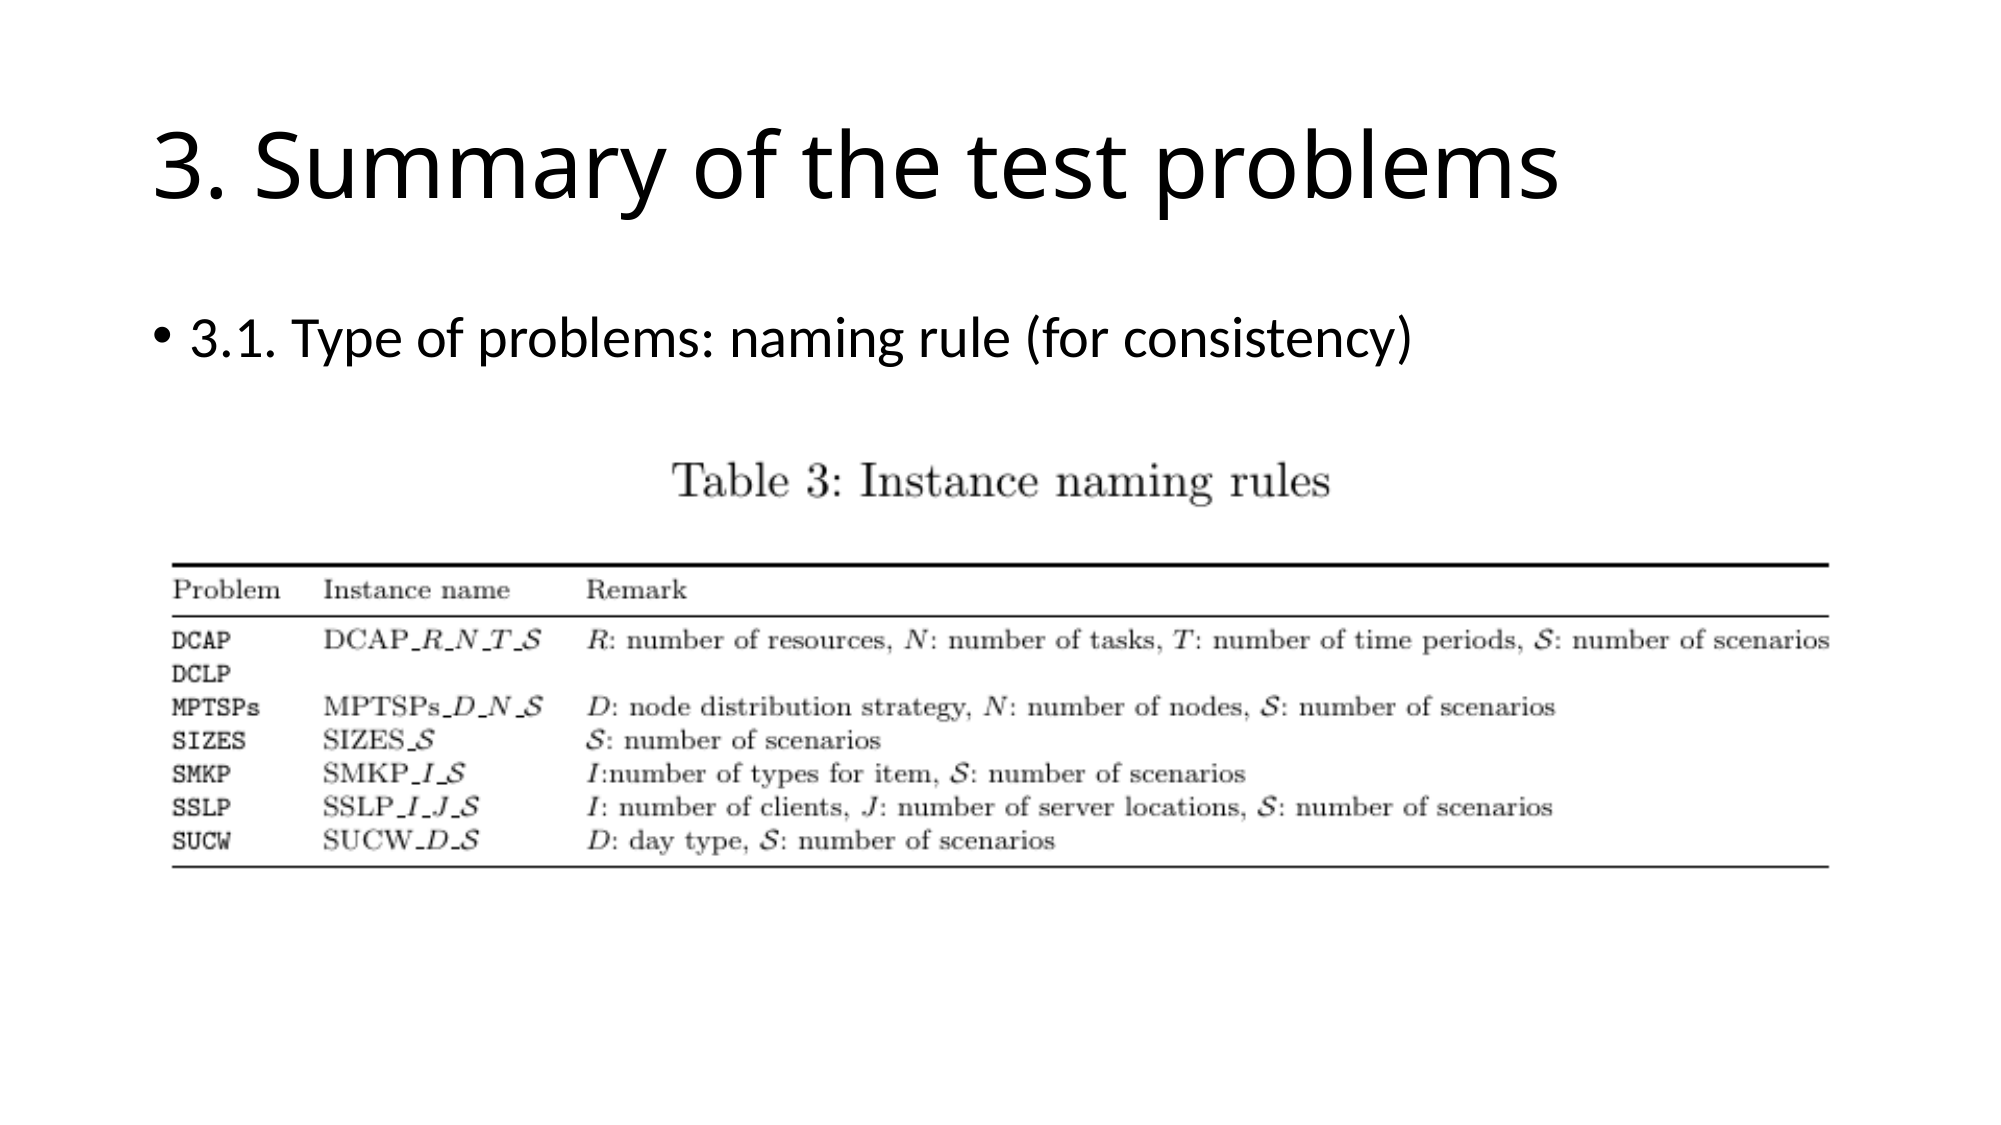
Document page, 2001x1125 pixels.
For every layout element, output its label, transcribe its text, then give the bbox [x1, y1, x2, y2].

title 3. Summary of the test problems [137, 59, 1863, 278]
list 3.1. Type of problems: naming rule (for consistency) [137, 299, 1863, 1014]
picture [158, 432, 1842, 881]
